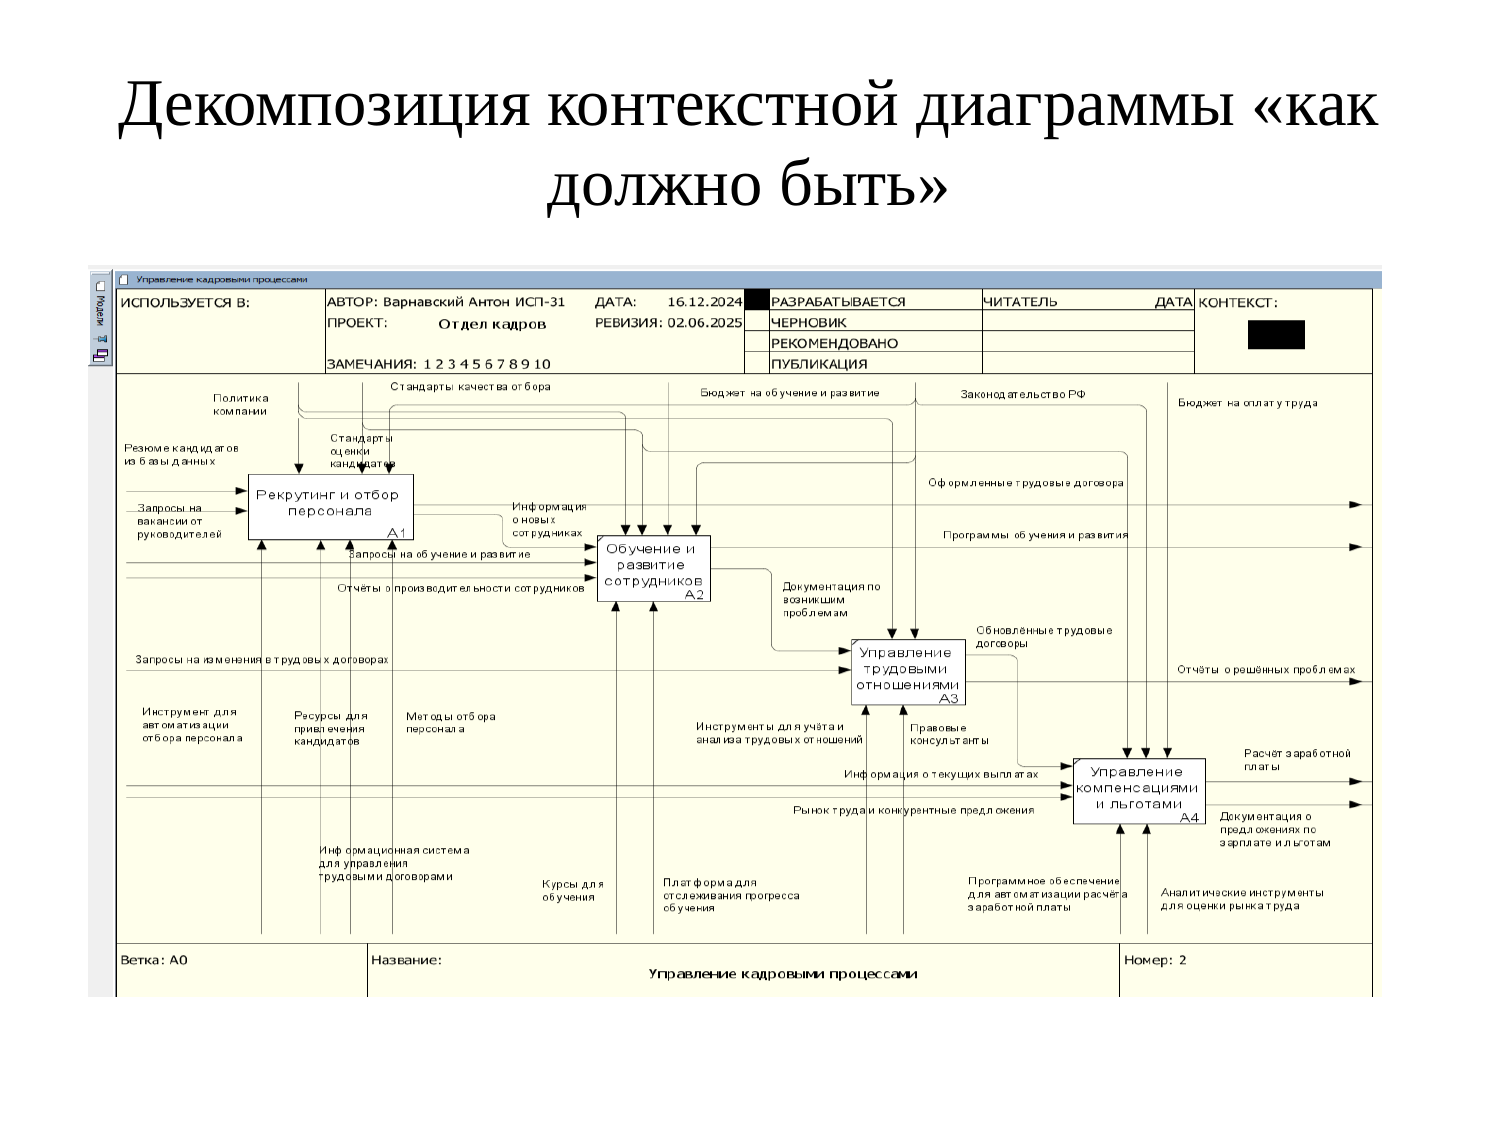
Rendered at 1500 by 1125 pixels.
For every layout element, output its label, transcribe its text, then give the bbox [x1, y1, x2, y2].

picture [88, 265, 1382, 998]
title Декомпозиция контекстной диаграммы «как должно быть» [75, 36, 1425, 241]
